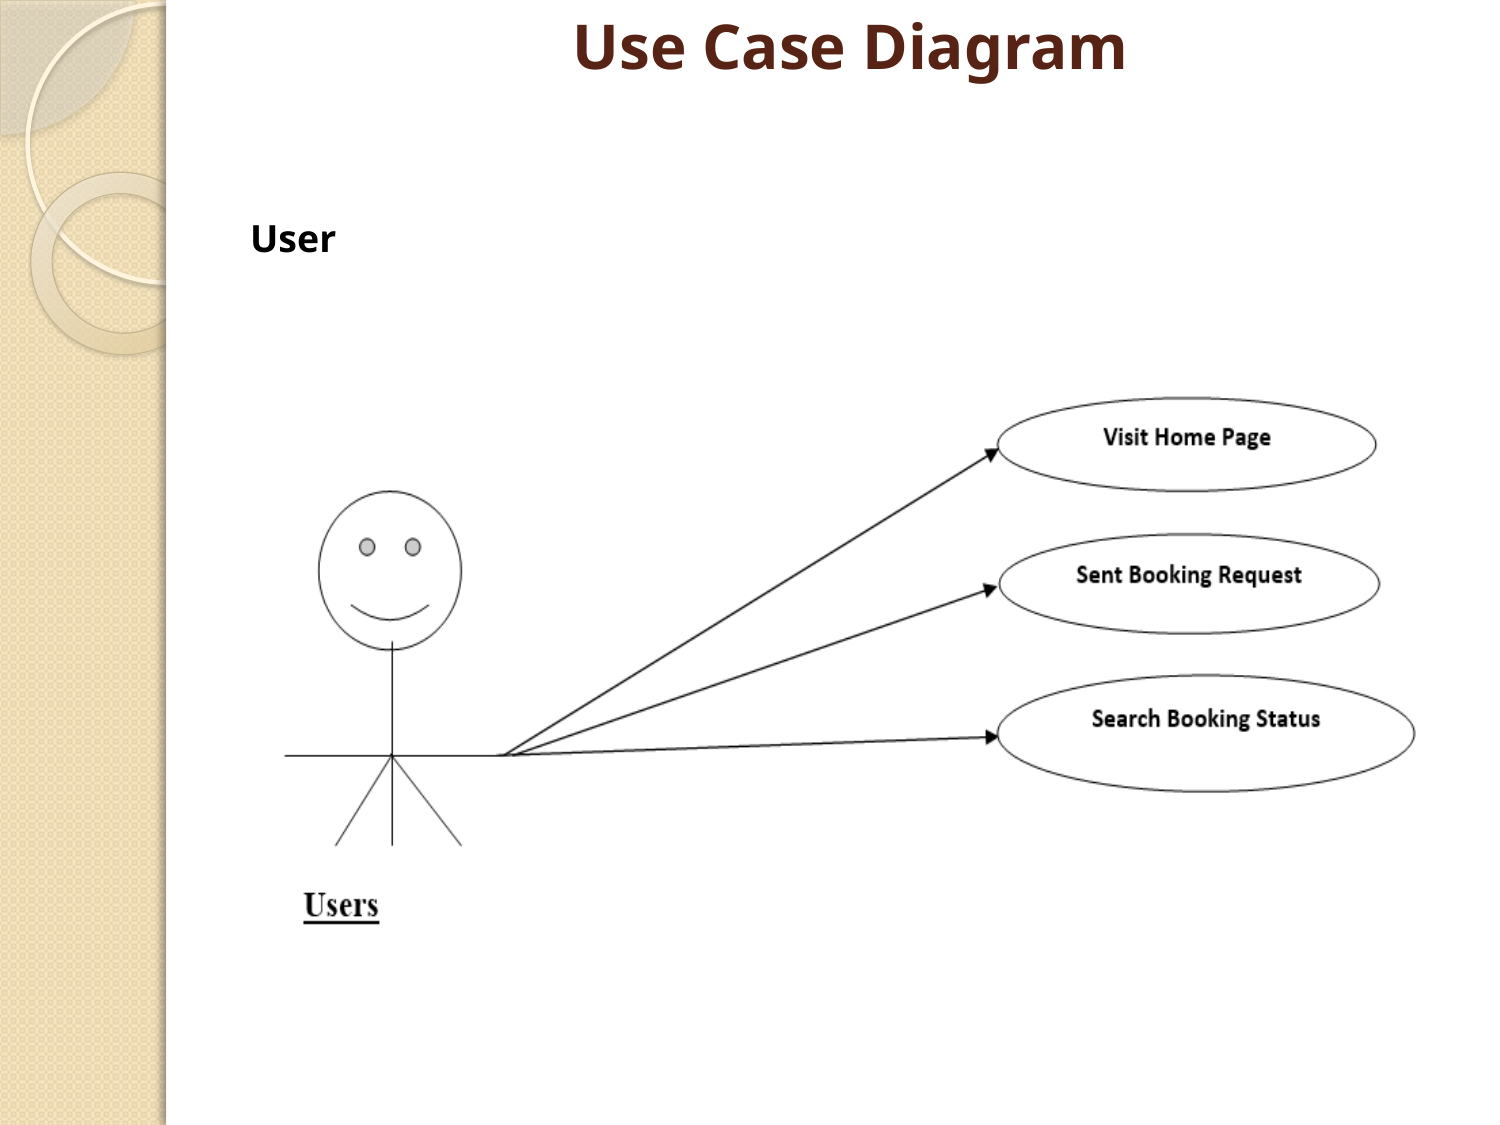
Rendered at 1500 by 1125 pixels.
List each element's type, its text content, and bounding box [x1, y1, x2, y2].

title Use Case Diagram [235, 0, 1466, 164]
text_box User [235, 208, 620, 268]
picture [210, 361, 1466, 987]
